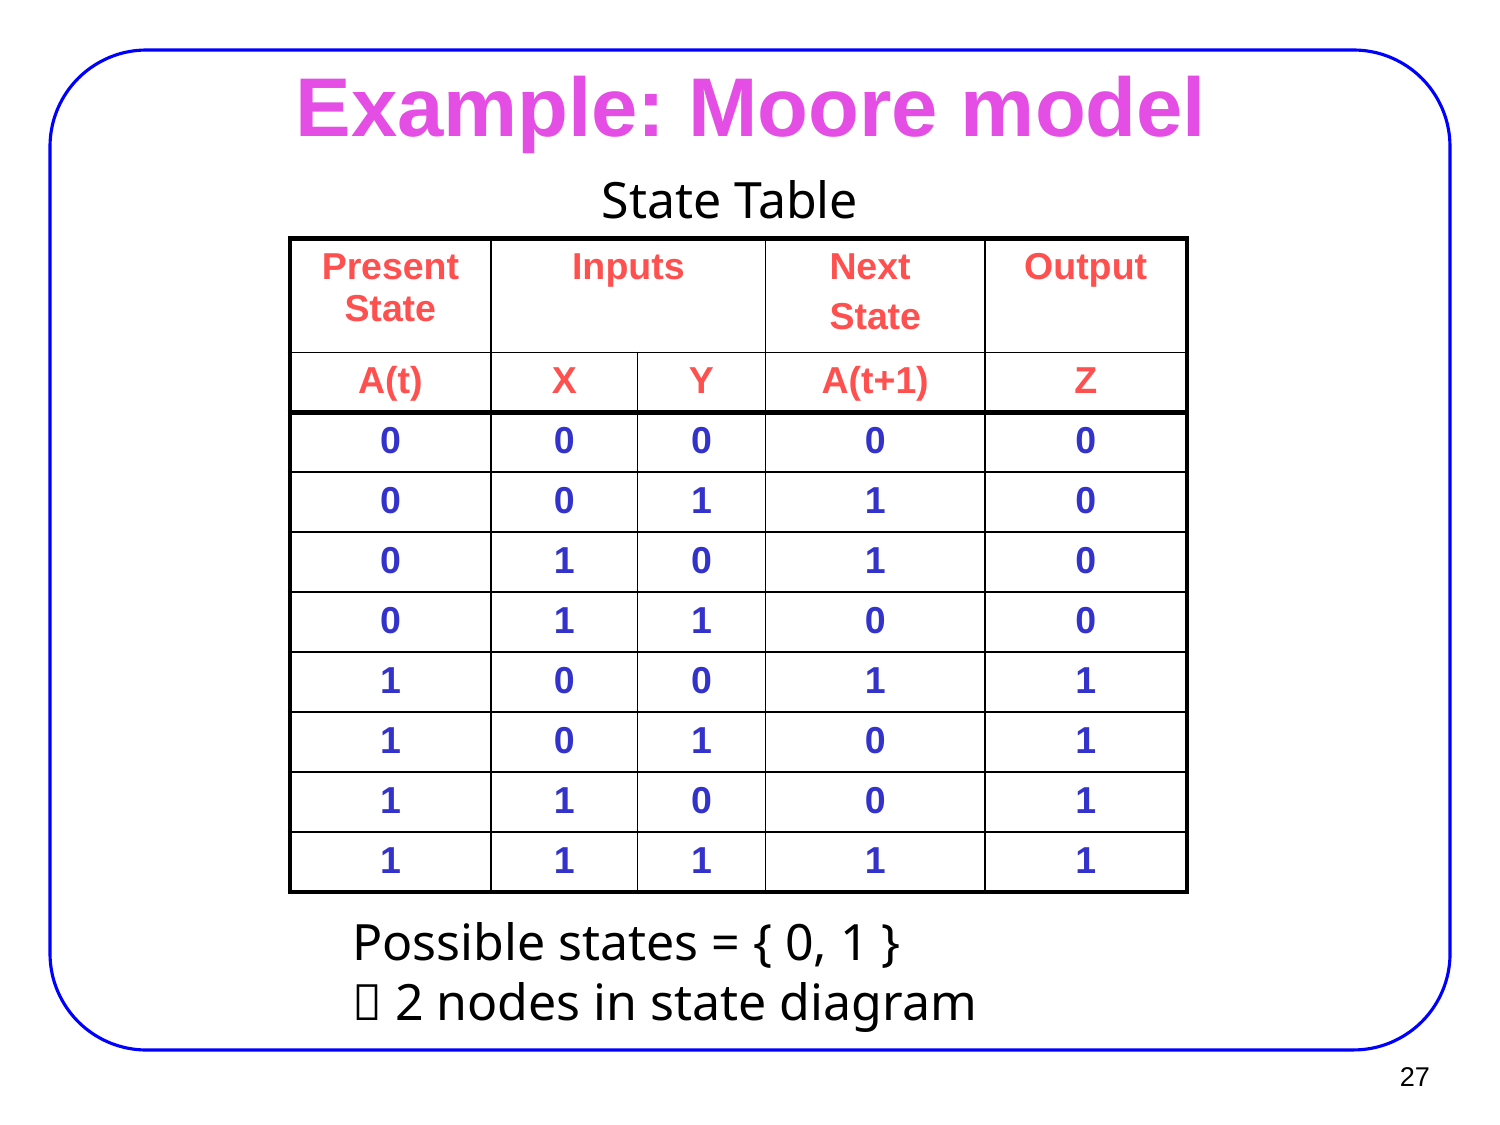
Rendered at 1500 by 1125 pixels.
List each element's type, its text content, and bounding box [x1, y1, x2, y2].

table_cell 1 [638, 713, 765, 771]
table_cell 1 [766, 473, 984, 531]
table_cell 0 [986, 473, 1185, 531]
table_header Output [986, 241, 1185, 352]
table_cell 0 [638, 533, 765, 591]
table_header Next State [766, 241, 984, 352]
table_cell 1 [292, 773, 490, 831]
table_header Present State [292, 241, 490, 352]
table_cell 0 [492, 653, 637, 711]
table_cell 0 [292, 415, 490, 471]
table_cell 1 [638, 473, 765, 531]
table_cell 0 [292, 593, 490, 651]
table_cell 1 [638, 593, 765, 651]
table_cell X [492, 353, 637, 410]
table_cell 1 [492, 533, 637, 591]
table_cell 1 [986, 713, 1185, 771]
table_cell 1 [986, 773, 1185, 831]
table_cell 0 [766, 773, 984, 831]
table_cell 0 [292, 533, 490, 591]
table_cell 0 [638, 415, 765, 471]
table_cell 1 [292, 653, 490, 711]
table_cell 1 [292, 833, 490, 890]
table_cell Z [986, 353, 1185, 410]
title Example: Moore model [113, 66, 1389, 140]
table_cell 0 [638, 773, 765, 831]
table_cell 0 [766, 713, 984, 771]
table_cell 1 [492, 833, 637, 890]
table_header Inputs [492, 241, 765, 352]
table_cell 1 [986, 653, 1185, 711]
table_cell 1 [638, 833, 765, 890]
table_cell 1 [766, 833, 984, 890]
text_box State Table [586, 160, 1213, 236]
table_cell 1 [492, 773, 637, 831]
table_cell 0 [492, 713, 637, 771]
table_cell 1 [766, 533, 984, 591]
table_cell A(t) [292, 353, 490, 410]
slide_number 27 [1351, 1047, 1444, 1104]
table_cell 1 [492, 593, 637, 651]
table_cell 0 [638, 653, 765, 711]
table_cell 0 [986, 533, 1185, 591]
table_cell 0 [986, 593, 1185, 651]
table_cell A(t+1) [766, 353, 984, 410]
table_cell 0 [492, 473, 637, 531]
table_cell 0 [766, 593, 984, 651]
table_cell 1 [766, 653, 984, 711]
table_cell Y [638, 353, 765, 410]
table_cell 1 [986, 833, 1185, 890]
table_cell 0 [766, 415, 984, 471]
table_cell 0 [492, 415, 637, 471]
text_box Possible states = { 0, 1 }  2 nodes in state diagram [337, 902, 1163, 1038]
table_cell 1 [292, 713, 490, 771]
table_cell 0 [292, 473, 490, 531]
table_cell 0 [986, 415, 1185, 471]
